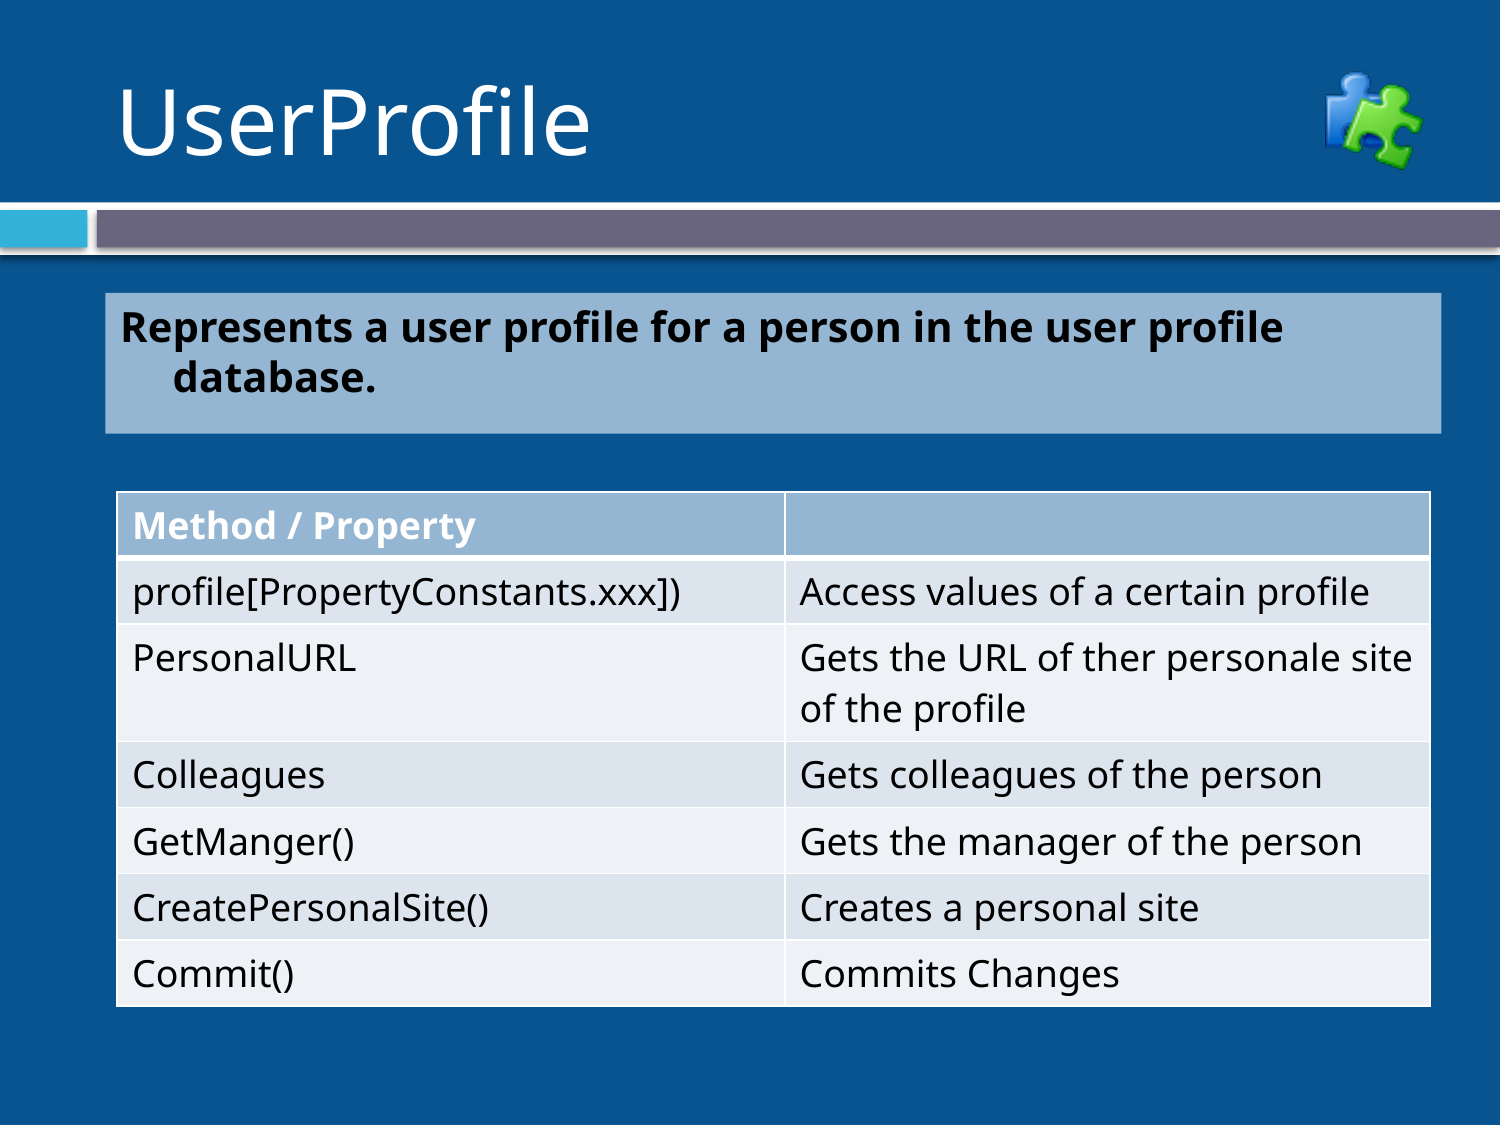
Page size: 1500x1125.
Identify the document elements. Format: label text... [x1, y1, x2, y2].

table_cell Colleagues [118, 742, 784, 807]
table_cell Commits Changes [786, 941, 1429, 1005]
table_cell CreatePersonalSite() [118, 874, 784, 939]
table_header [786, 493, 1429, 555]
table_header Method / Property [118, 493, 784, 555]
list Represents a user profile for a person in the user profile database. [105, 292, 1442, 434]
table_cell Access values of a certain profile [786, 561, 1429, 623]
title UserProfile [100, 37, 1278, 200]
picture [1324, 70, 1426, 172]
table_cell Commit() [118, 941, 784, 1005]
table_cell Gets the URL of ther personale site of the profile [786, 625, 1429, 741]
table_cell Gets colleagues of the person [786, 742, 1429, 807]
table_cell GetManger() [118, 808, 784, 873]
table_cell Creates a personal site [786, 874, 1429, 939]
table_cell PersonalURL [118, 625, 784, 741]
table_cell Gets the manager of the person [786, 808, 1429, 873]
table_cell profile[PropertyConstants.xxx]) [118, 561, 784, 623]
